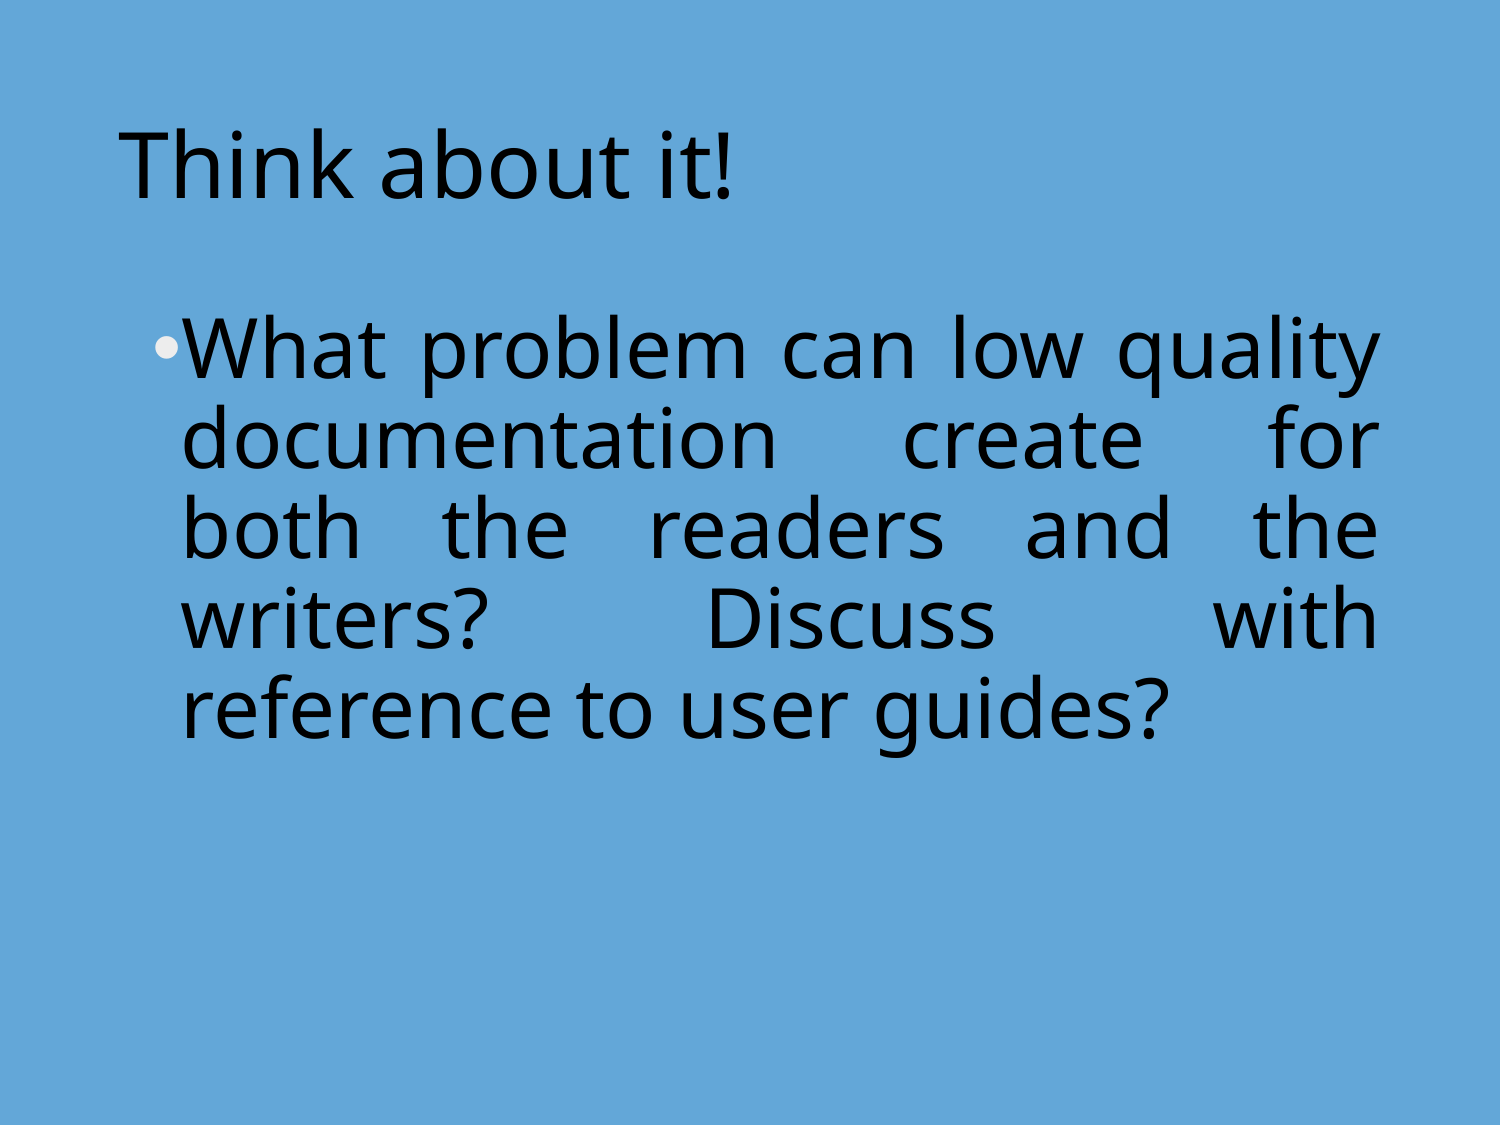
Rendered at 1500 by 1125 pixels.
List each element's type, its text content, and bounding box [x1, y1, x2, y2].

title Think about it! [103, 59, 1397, 278]
list What problem can low quality documentation create for both the readers and the writers? Discuss with reference to user guides? [137, 299, 1397, 1014]
